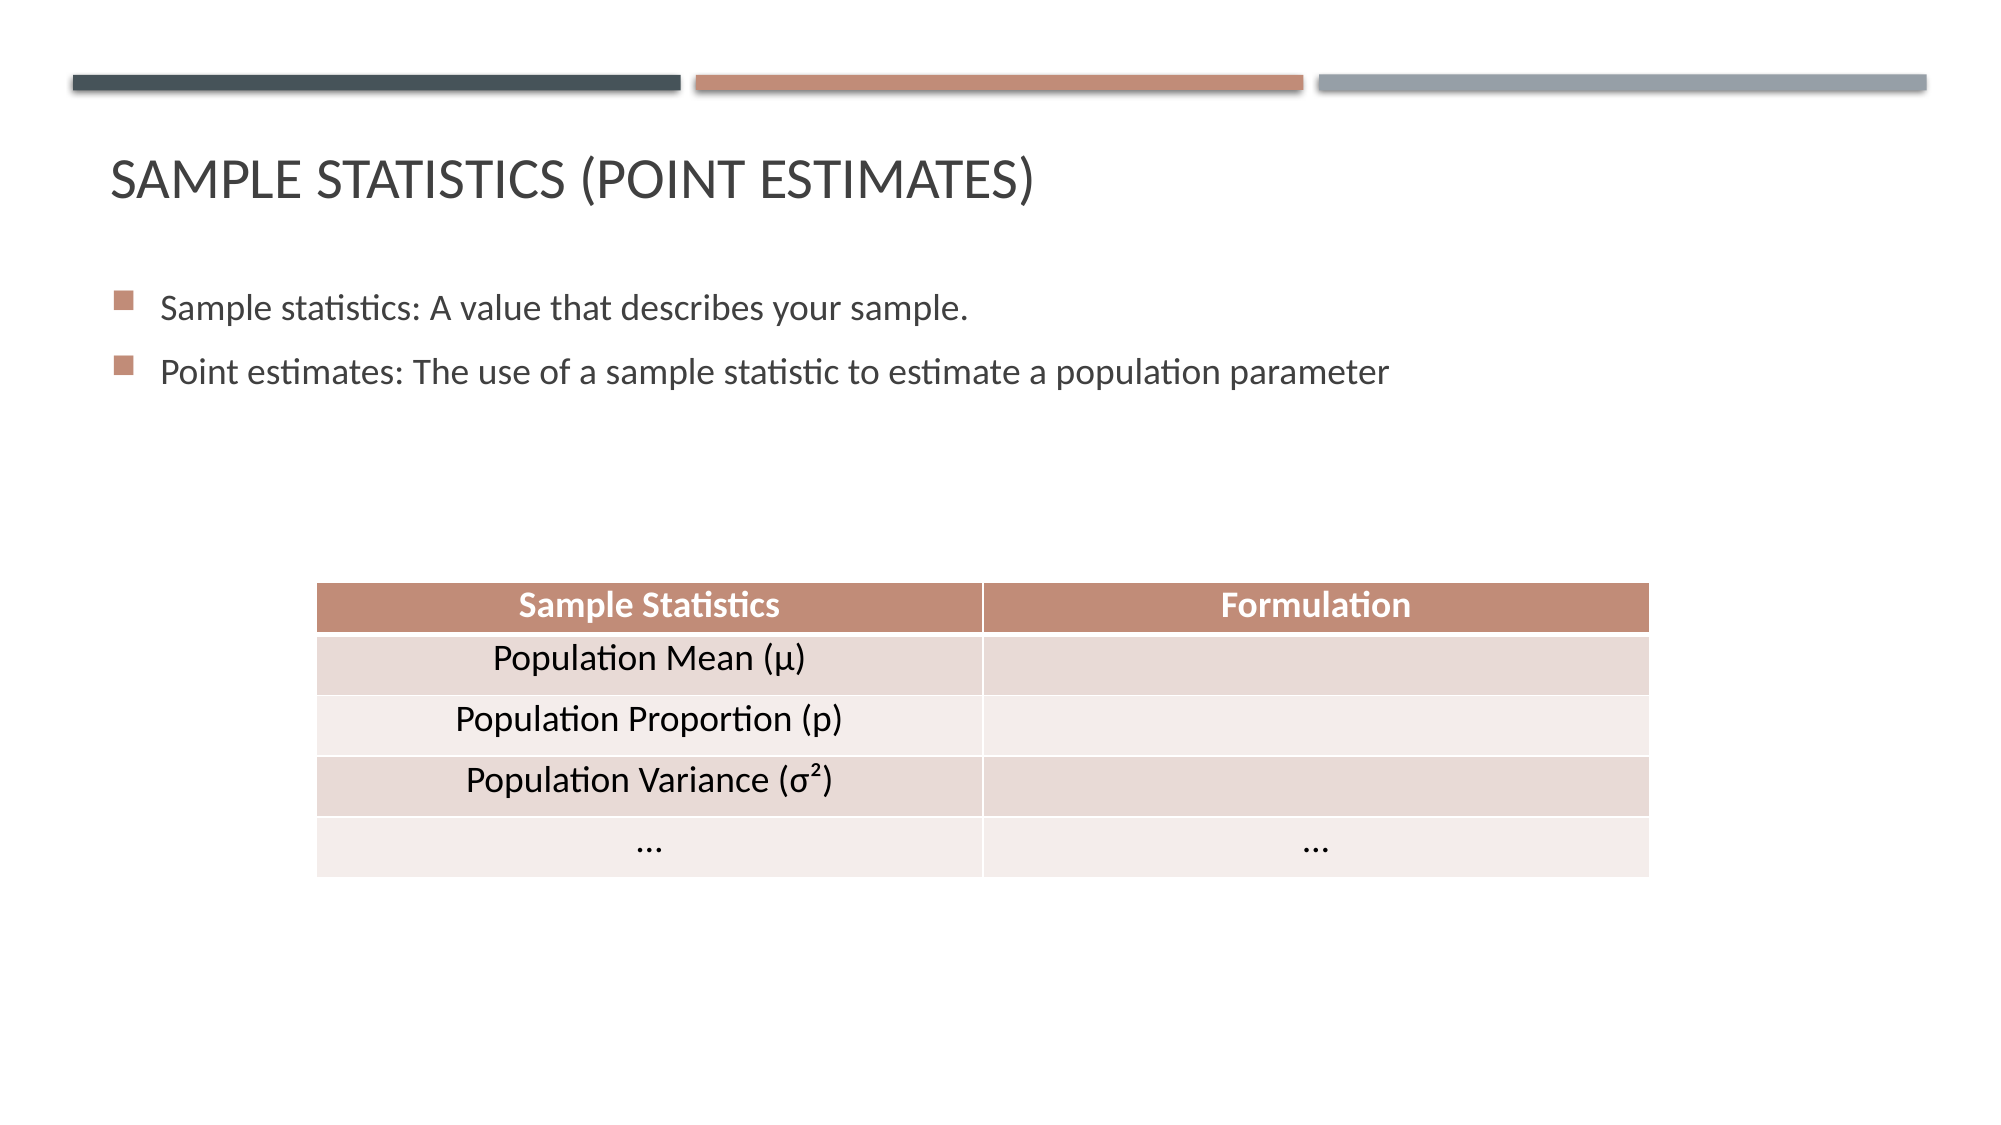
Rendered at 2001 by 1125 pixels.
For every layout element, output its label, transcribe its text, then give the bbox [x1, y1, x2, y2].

list Sample statistics: A value that describes your sample. Point estimates: The use of a sample statistic to estimate a population parameter [95, 232, 1905, 443]
title Sample statistics (Point estimates) [95, 115, 1905, 218]
